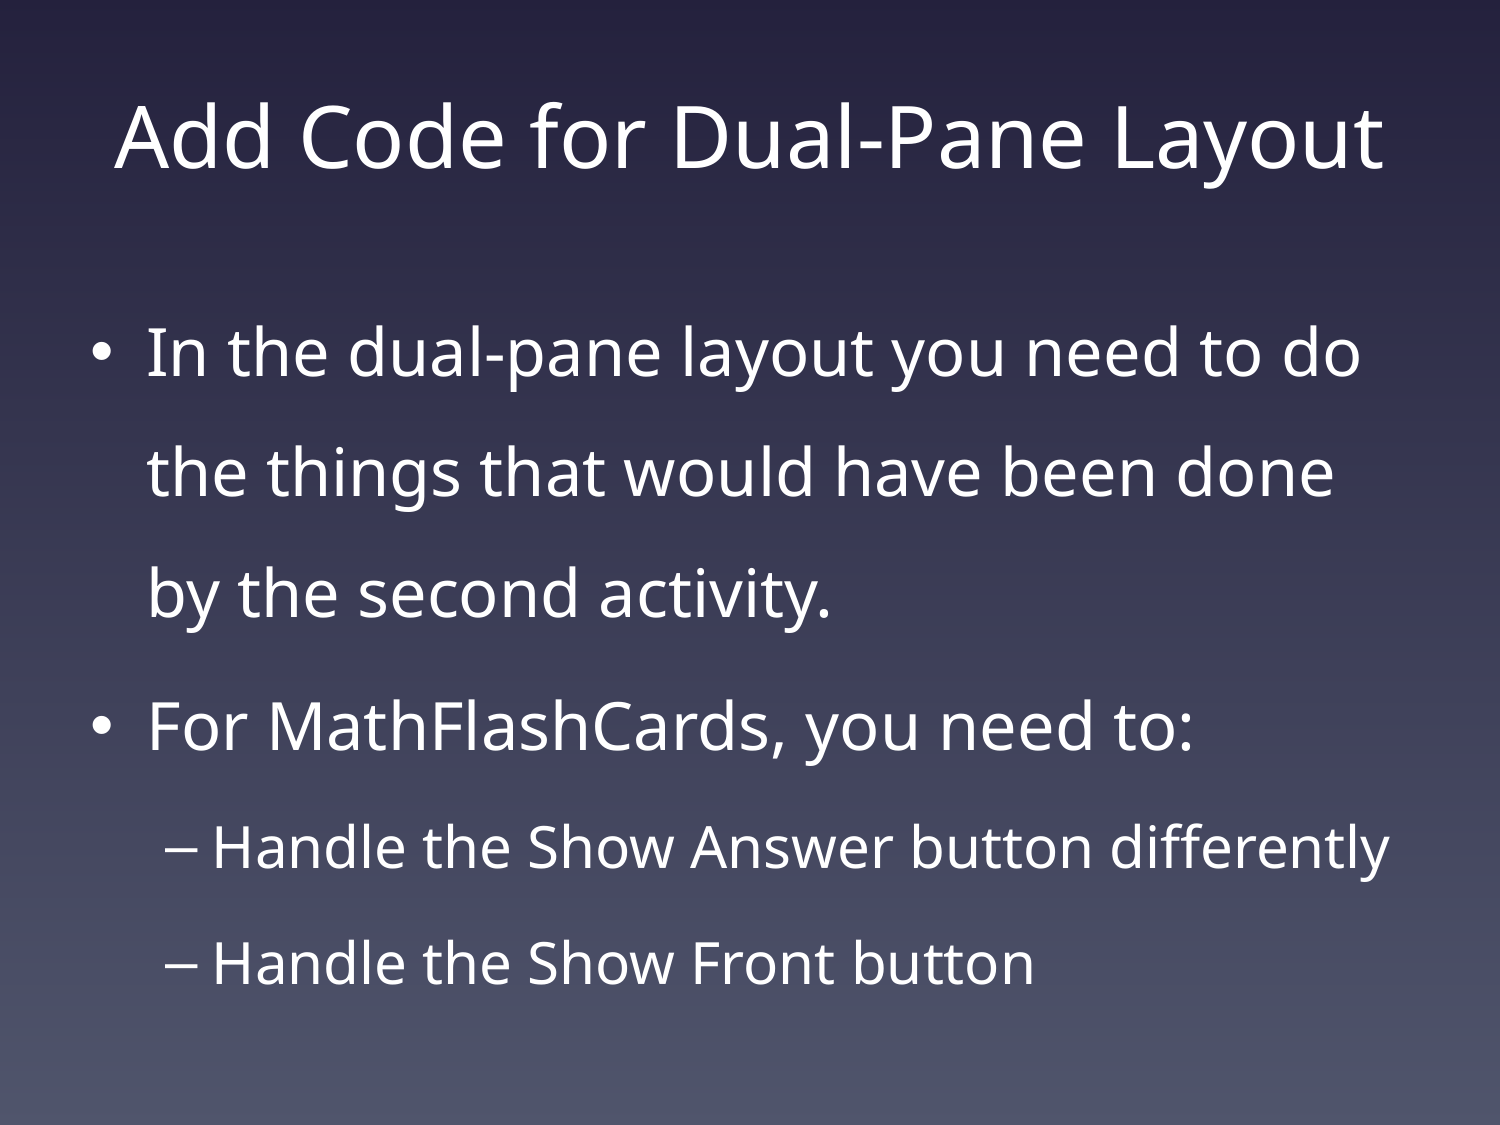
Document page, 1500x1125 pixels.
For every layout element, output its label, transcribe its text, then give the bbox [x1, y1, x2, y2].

list In the dual-pane layout you need to do the things that would have been done by the second activity. For MathFlashCards, you need to: Handle the Show Answer button differently Handle the Show Front button [75, 262, 1425, 1005]
title Add Code for Dual-Pane Layout [75, 75, 1425, 262]
